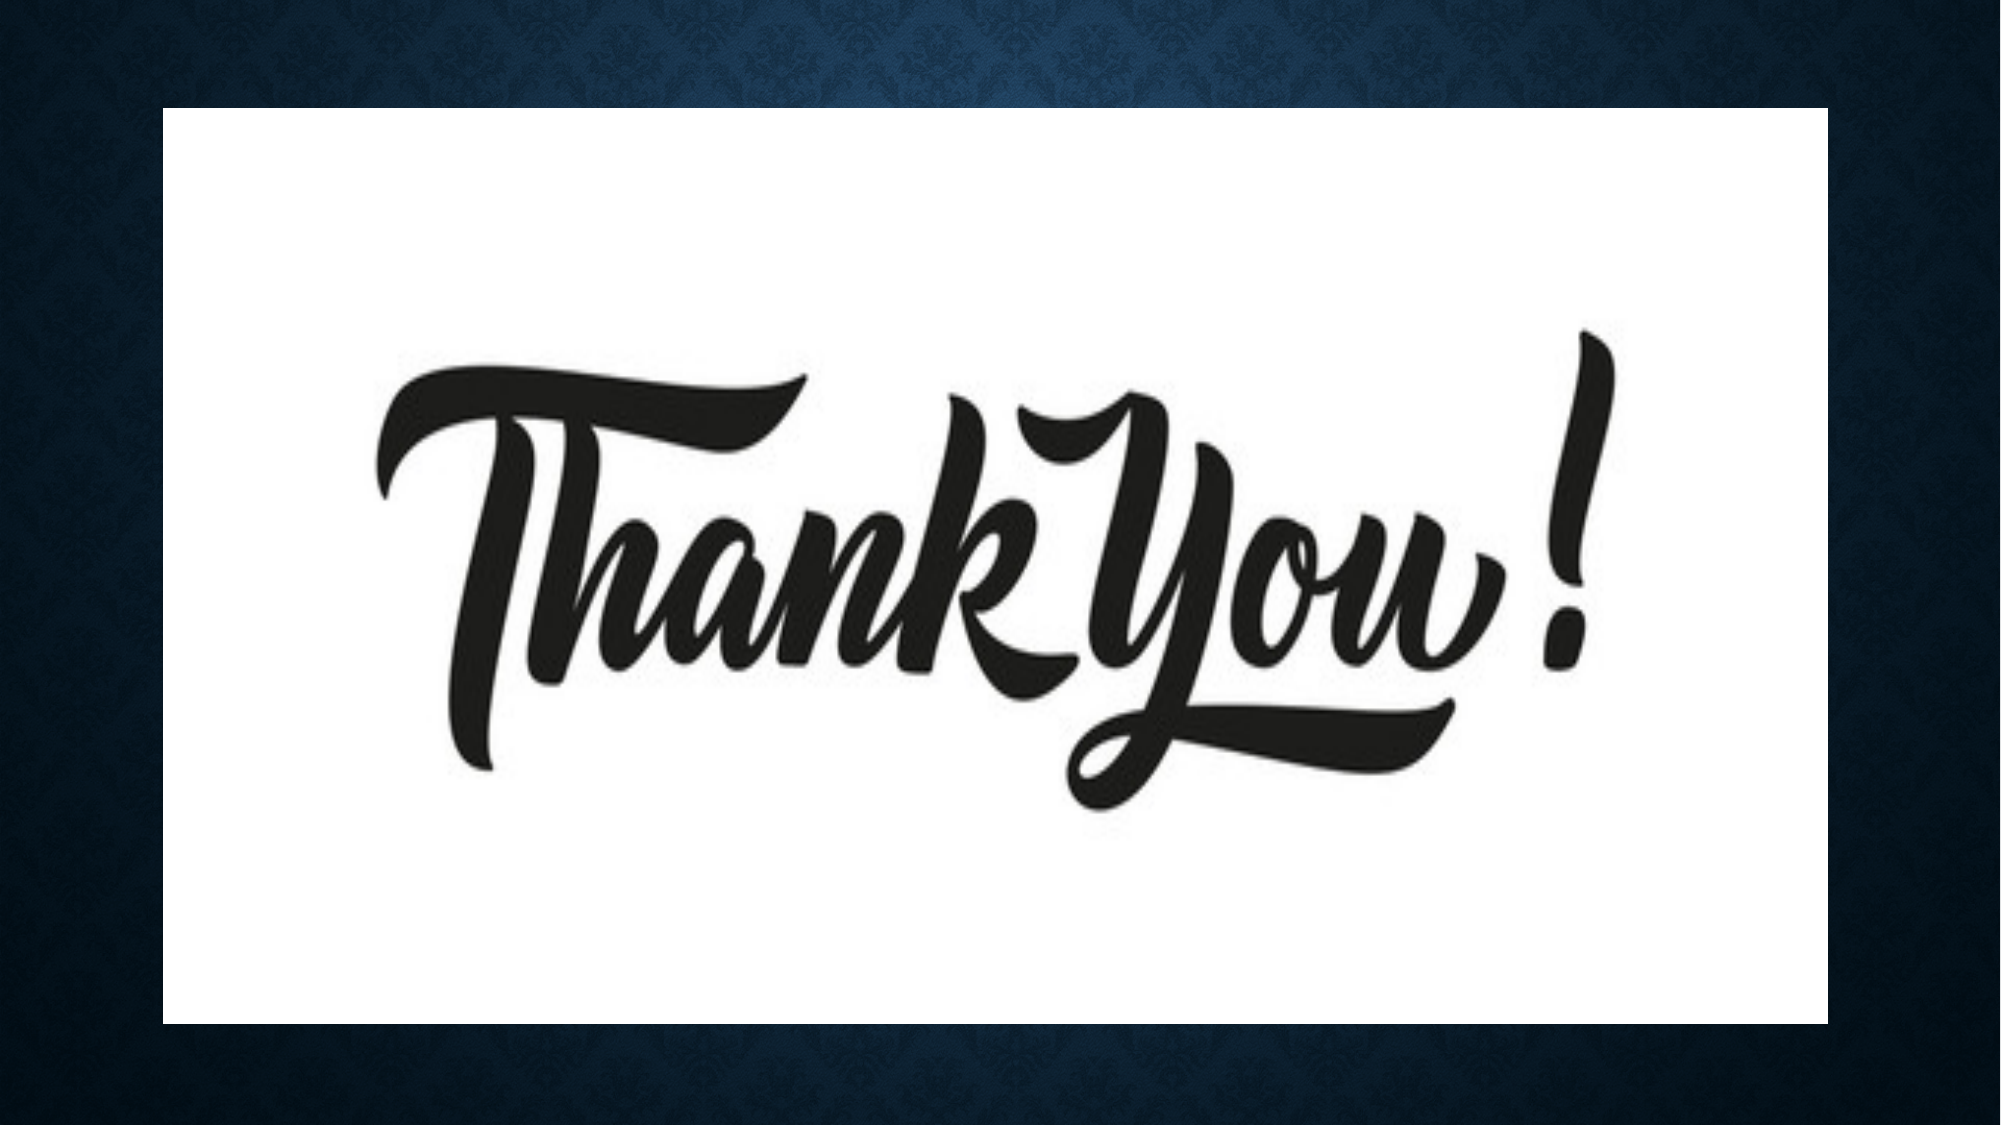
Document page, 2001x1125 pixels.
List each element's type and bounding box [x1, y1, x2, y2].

list [163, 107, 1829, 1025]
